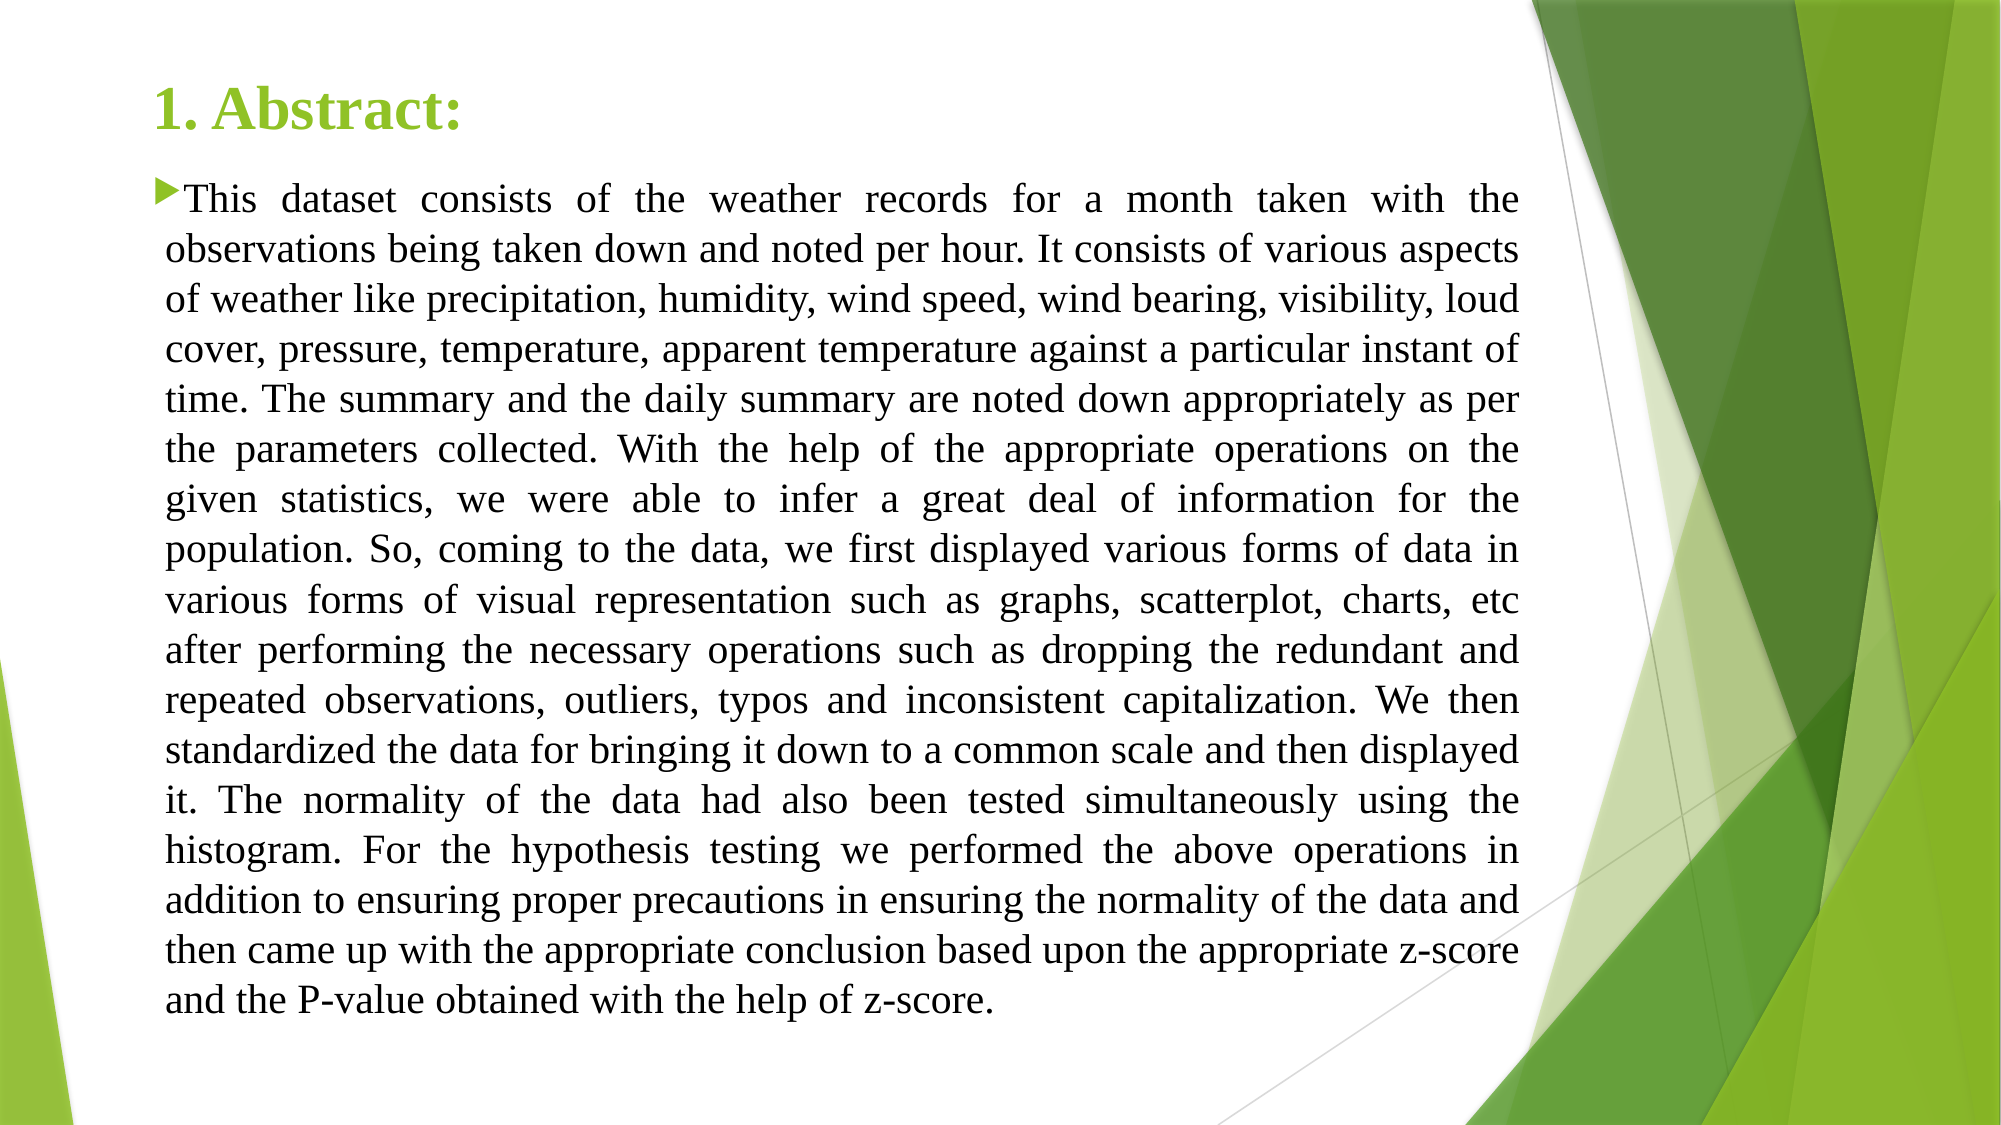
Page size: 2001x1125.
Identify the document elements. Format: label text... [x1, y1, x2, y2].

title 1. Abstract: [137, 59, 1863, 243]
list This dataset consists of the weather records for a month taken with the observations being taken down and noted per hour. It consists of various aspects of weather like precipitation, humidity, wind speed, wind bearing, visibility, loud cover, pressure, temperature, apparent temperature against a particular instant of time. The summary and the daily summary are noted down appropriately as per the parameters collected. With the help of the appropriate operations on the given statistics, we were able to infer a great deal of information for the population. So, coming to the data, we first displayed various forms of data in various forms of visual representation such as graphs, scatterplot, charts, etc after performing the necessary operations such as dropping the redundant and repeated observations, outliers, typos and inconsistent capitalization. We then standardized the data for bringing it down to a common scale and then displayed it. The normality of the data had also been tested simultaneously using the histogram. For the hypothesis testing we performed the above operations in addition to ensuring proper precautions in ensuring the normality of the data and then came up with the appropriate conclusion based upon the appropriate z-score and the P-value obtained with the help of z-score. [137, 163, 1587, 1090]
